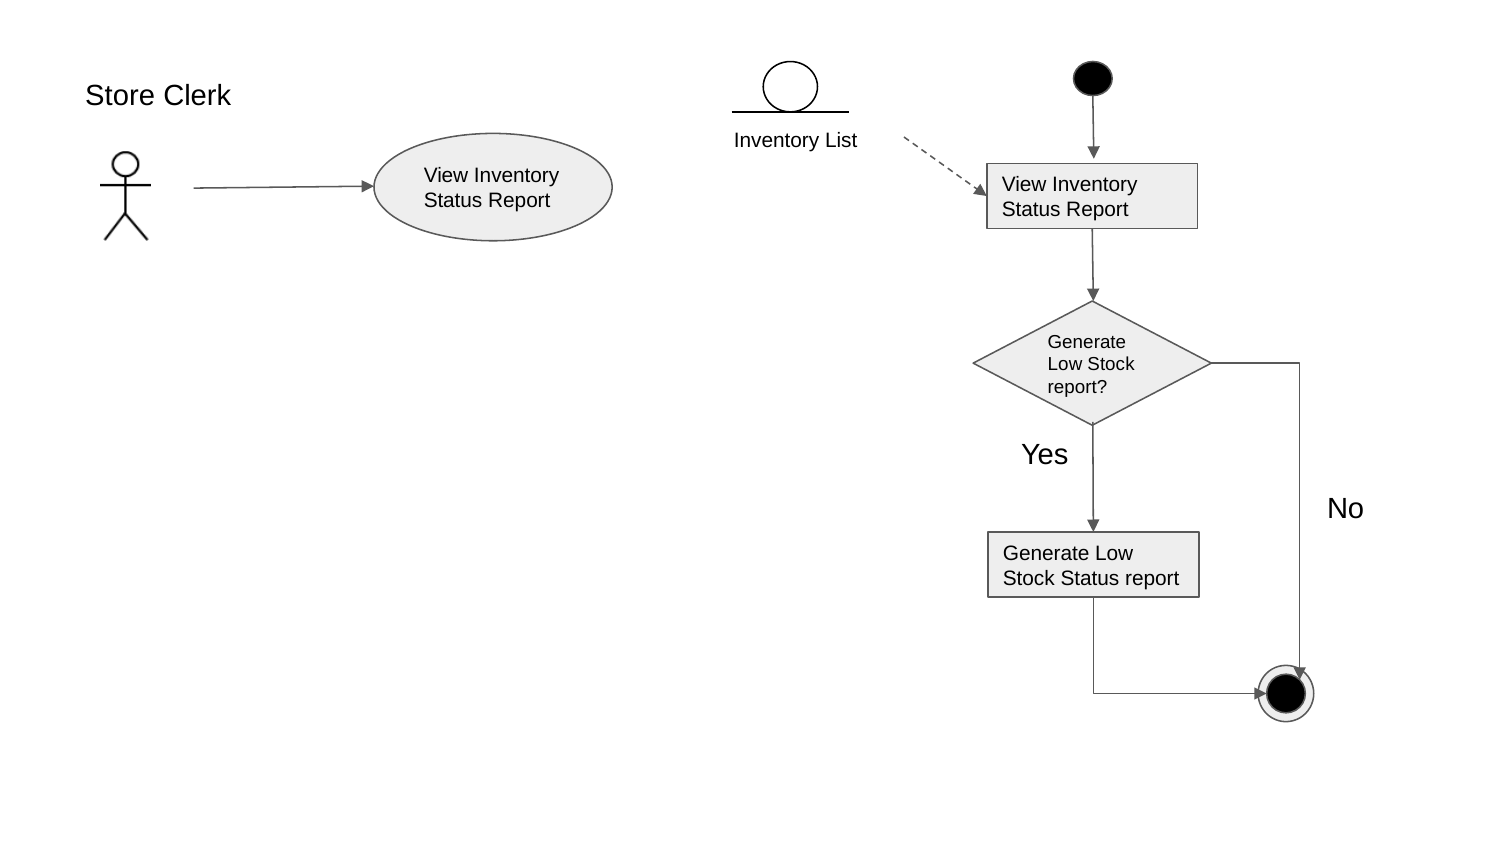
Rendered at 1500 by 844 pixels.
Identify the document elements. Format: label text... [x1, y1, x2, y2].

text_box Generate Low Stock report? [973, 303, 1210, 420]
text_box [1258, 673, 1314, 722]
text_box Store Clerk [70, 61, 760, 152]
text_box [763, 61, 818, 110]
text_box No [1312, 473, 1388, 532]
text_box [1266, 684, 1306, 713]
text_box View Inventory Status Report [986, 163, 1198, 229]
text_box [1073, 61, 1113, 96]
text_box Inventory List [718, 111, 904, 163]
text_box Generate Low Stock Status report [987, 531, 1199, 598]
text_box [1131, 558, 1229, 733]
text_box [903, 136, 988, 197]
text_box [193, 185, 375, 189]
picture [99, 150, 151, 241]
text_box Yes [1006, 420, 1113, 479]
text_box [1211, 362, 1300, 681]
text_box View Inventory Status Report [374, 133, 613, 241]
